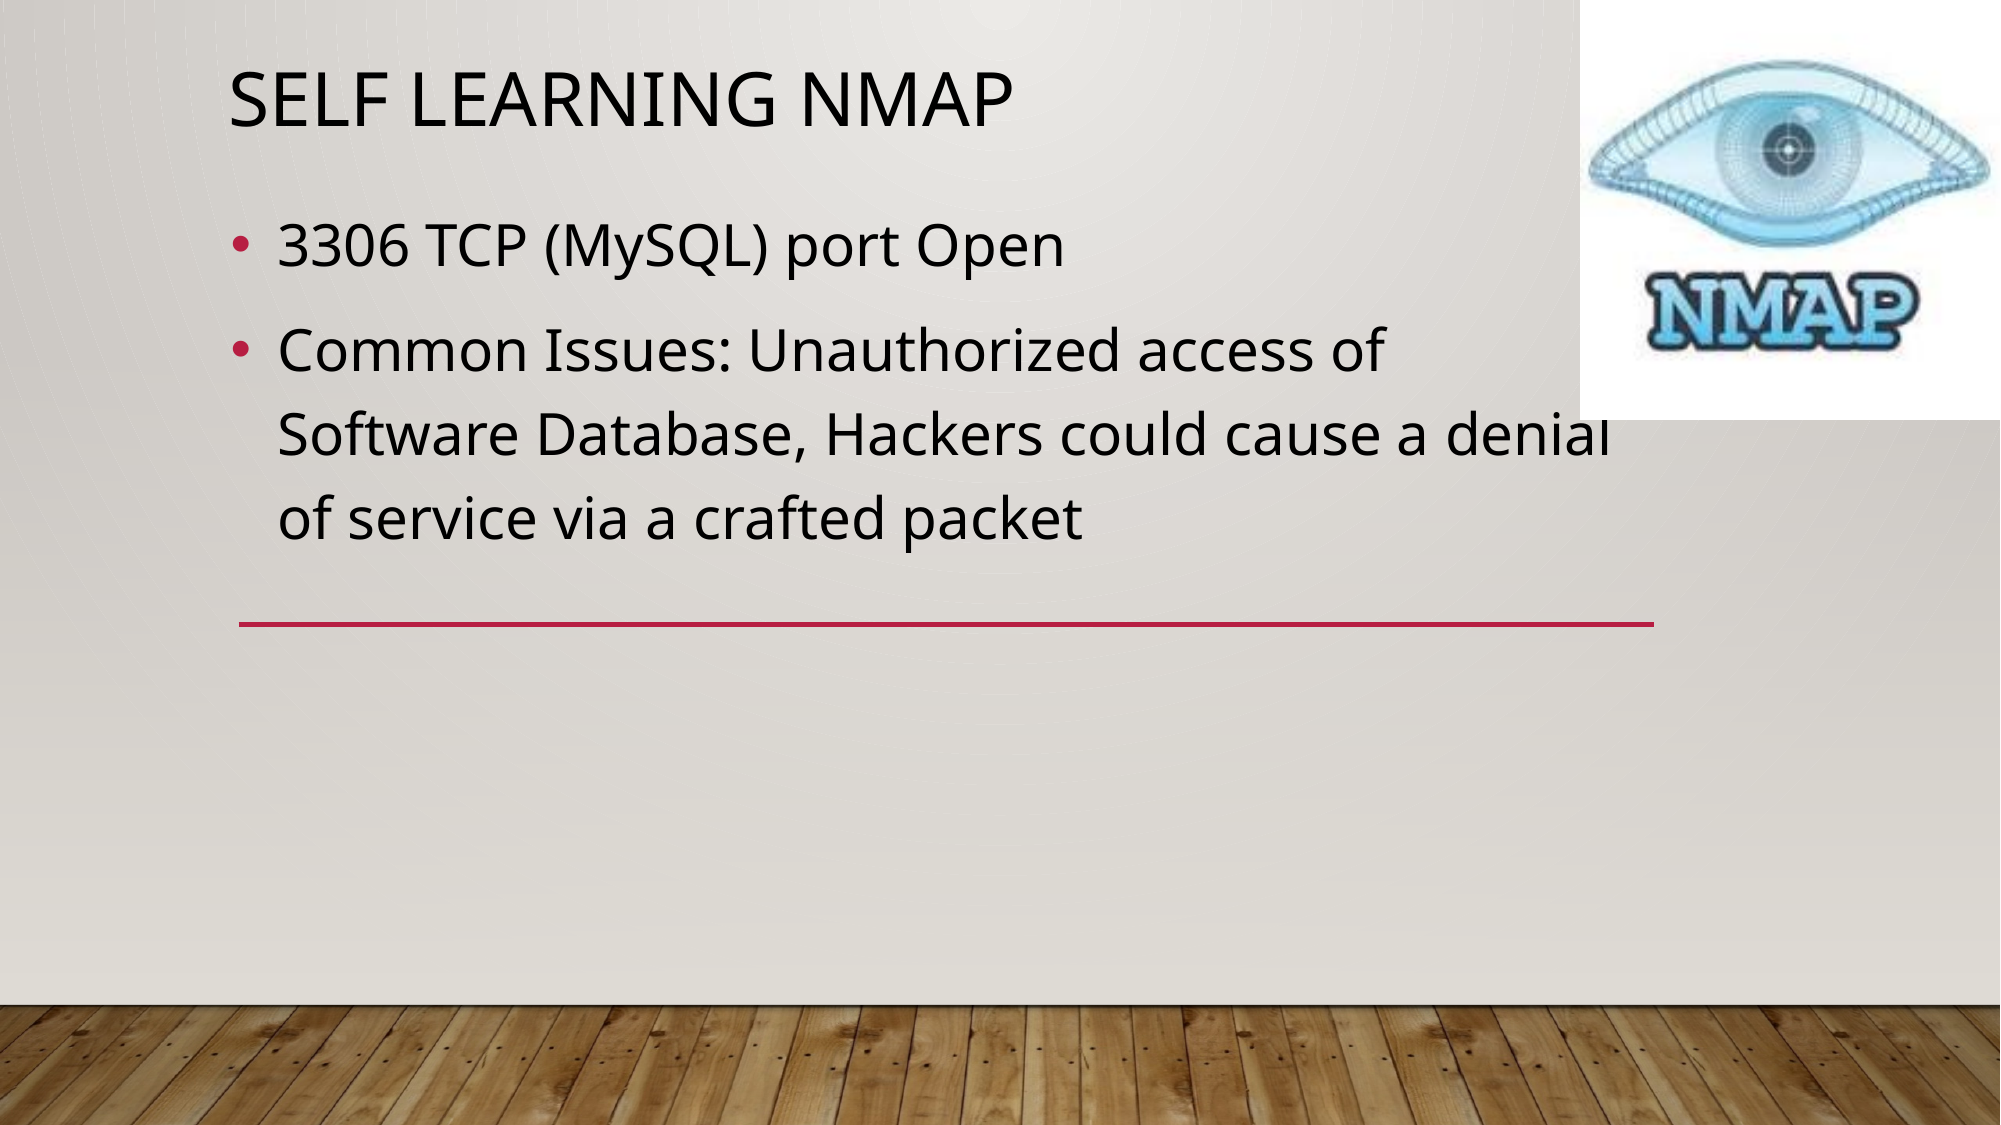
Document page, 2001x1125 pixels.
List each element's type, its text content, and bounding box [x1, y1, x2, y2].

title Self Learning NMAP [213, 0, 1580, 150]
picture [0, 1005, 2000, 1125]
list 3306 TCP (MySQL) port Open Common Issues: Unauthorized access of Software Database, Hackers could cause a denial of service via a crafted packet [215, 179, 1632, 634]
picture [1580, 0, 2000, 420]
